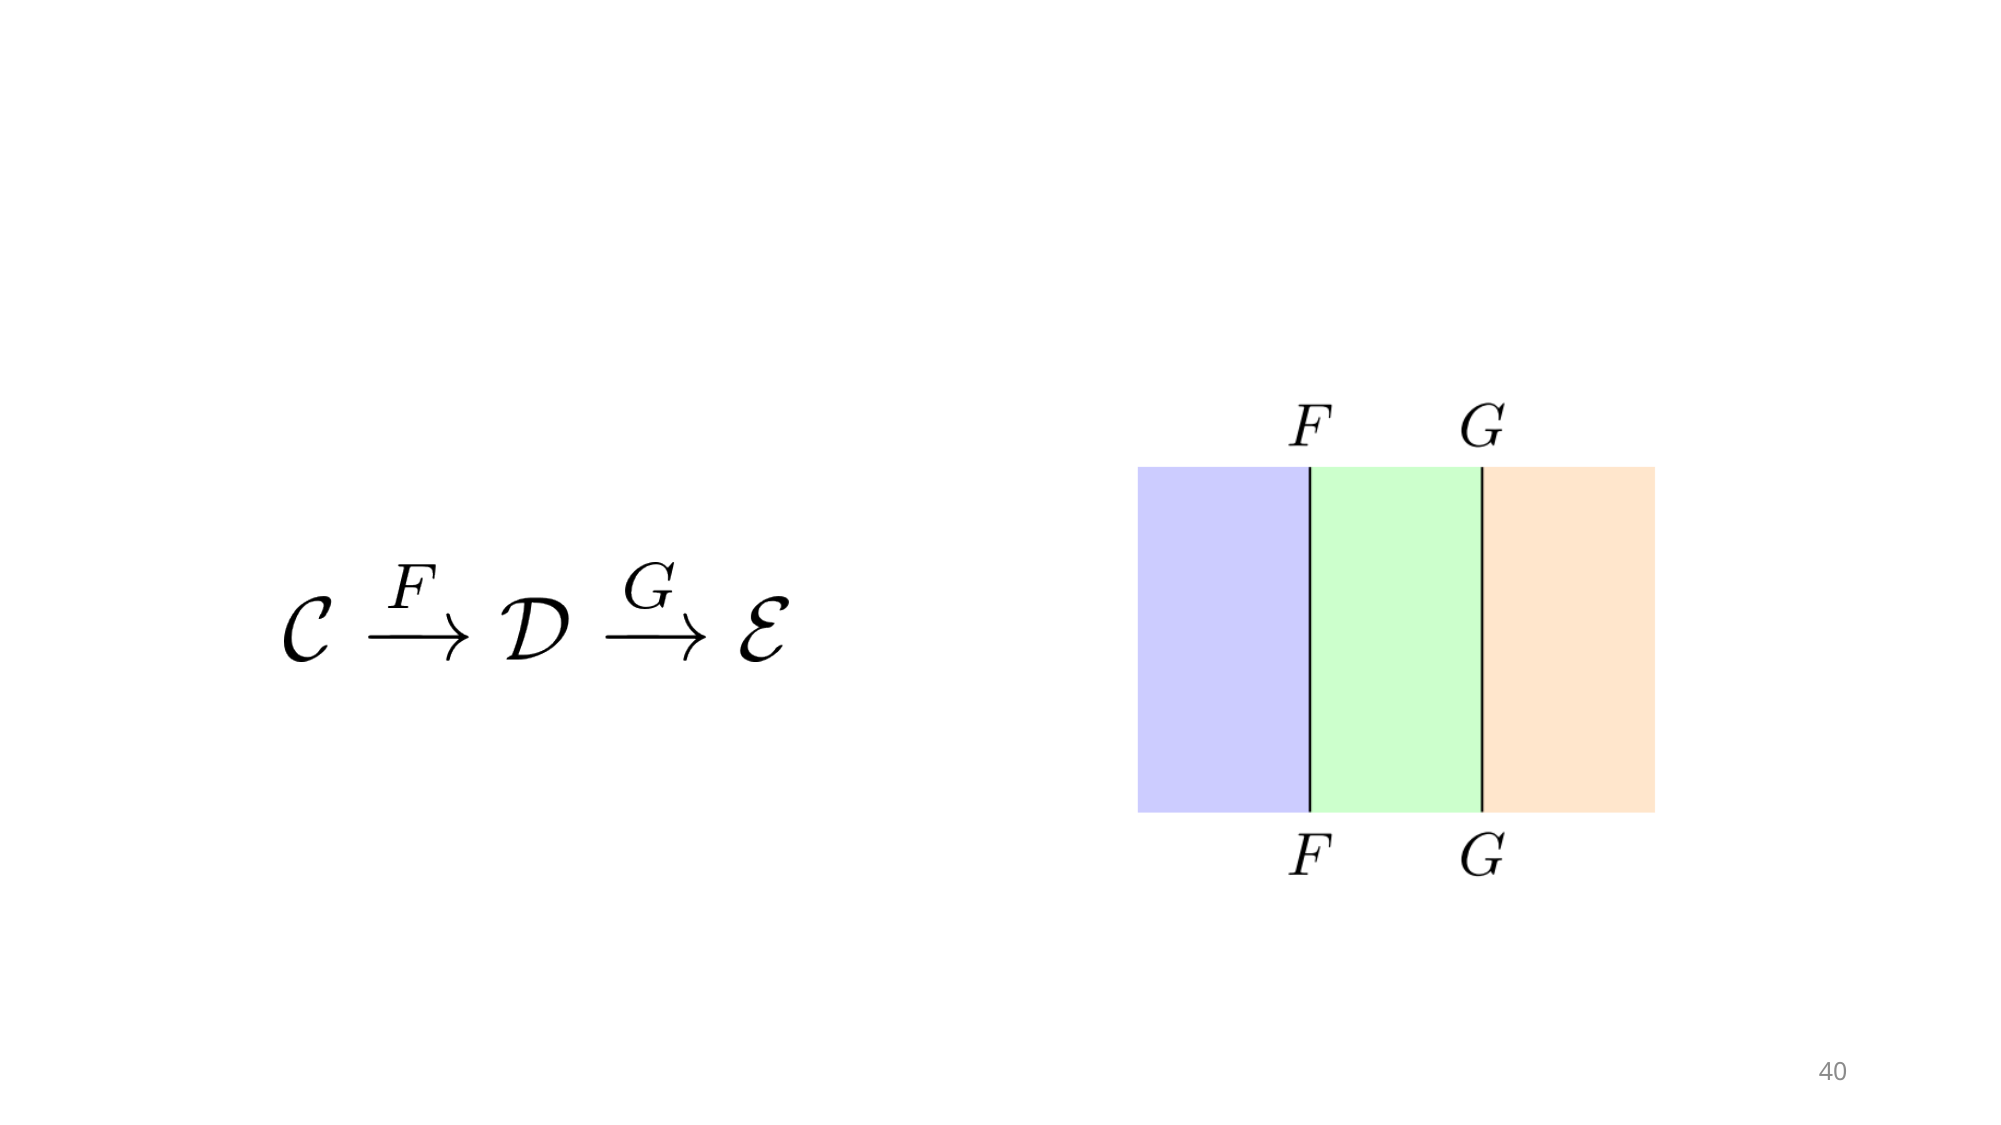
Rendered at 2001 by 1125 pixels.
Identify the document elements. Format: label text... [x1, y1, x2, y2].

picture [284, 562, 789, 662]
slide_number 40 [1412, 1042, 1863, 1103]
picture [1046, 357, 1716, 900]
